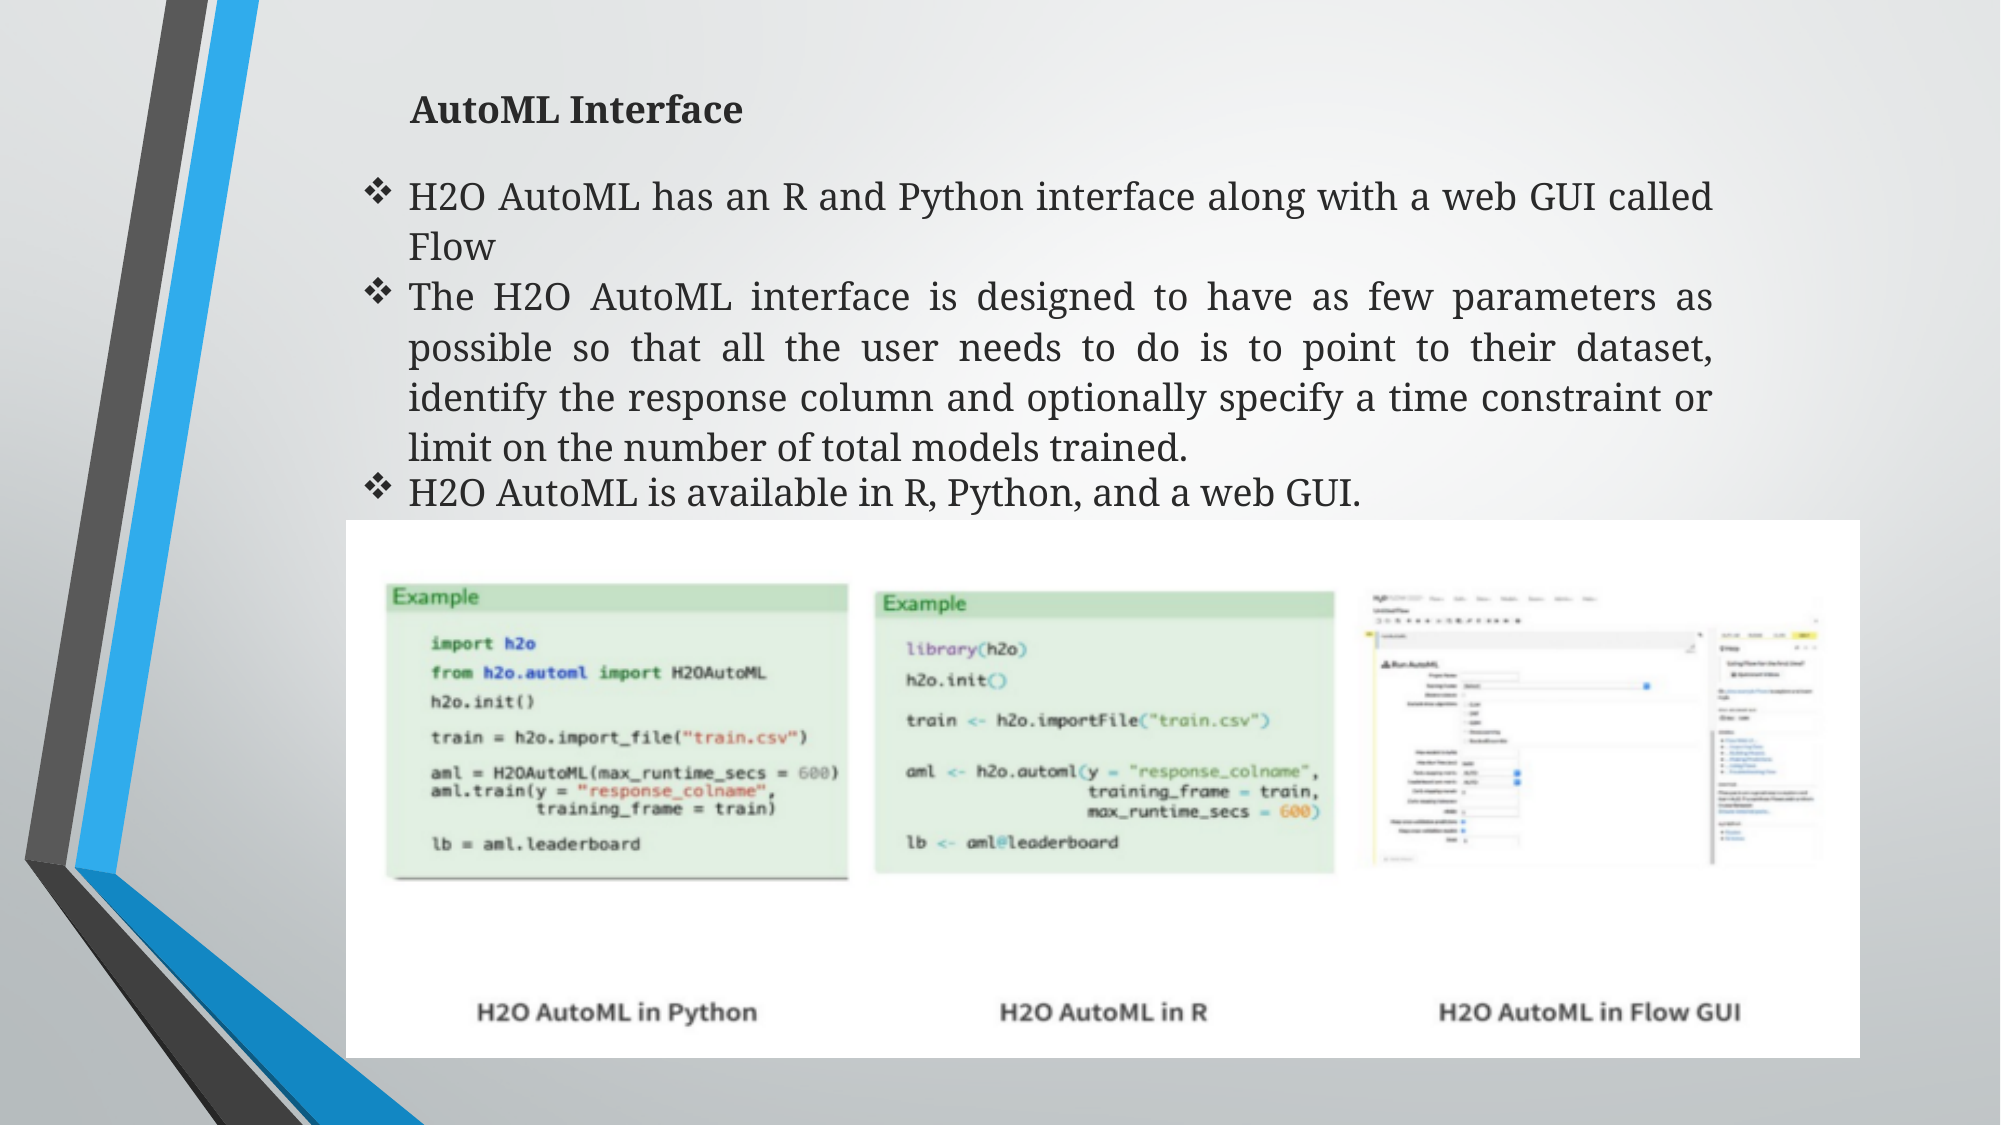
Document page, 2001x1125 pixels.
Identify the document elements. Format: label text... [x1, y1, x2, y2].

text_box AutoML Interface H2O AutoML has an R and Python interface along with a web GUI called Flow The H2O AutoML interface is designed to have as few parameters as possible so that all the user needs to do is to point to their dataset, identify the response column and optionally specify a time constraint or limit on the number of total models trained. H2O AutoML is available in R, Python, and a web GUI. [346, 85, 1729, 520]
picture [346, 520, 1861, 1058]
